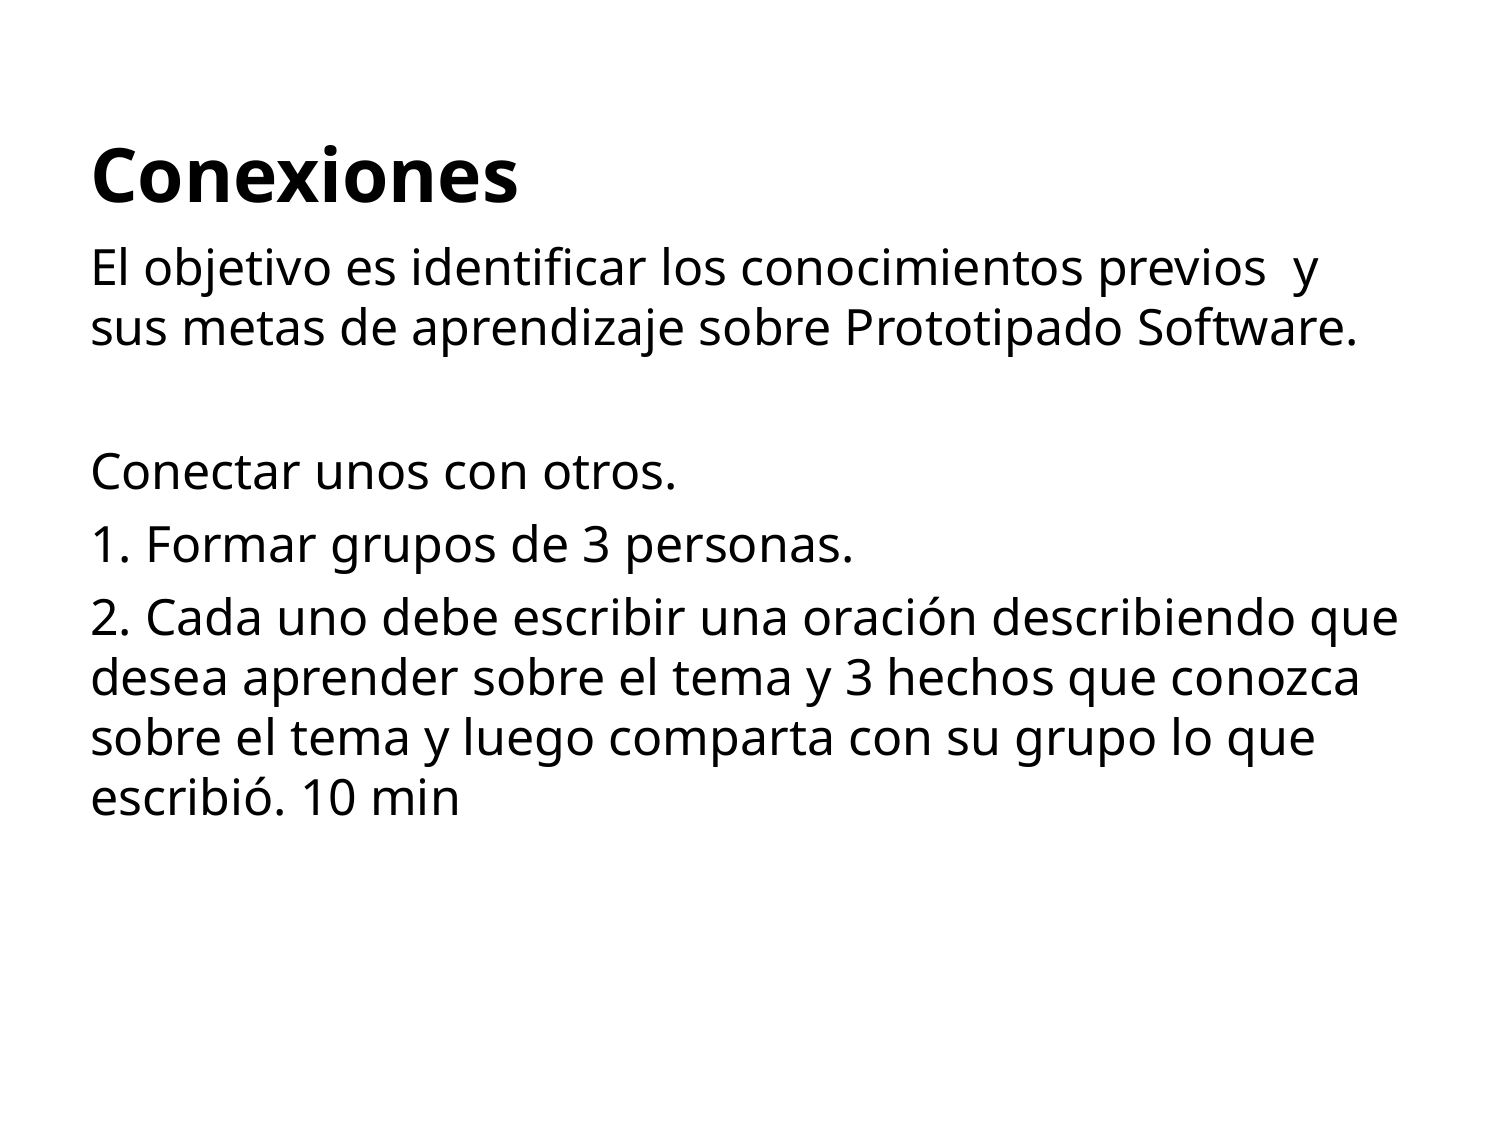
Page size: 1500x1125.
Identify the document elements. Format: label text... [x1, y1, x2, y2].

title Conexiones [75, 45, 1425, 219]
list El objetivo es identificar los conocimientos previos y sus metas de aprendizaje sobre Prototipado Software. Conectar unos con otros. 1. Formar grupos de 3 personas. 2. Cada uno debe escribir una oración describiendo que desea aprender sobre el tema y 3 hechos que conozca sobre el tema y luego comparta con su grupo lo que escribió. 10 min [75, 219, 1425, 1078]
